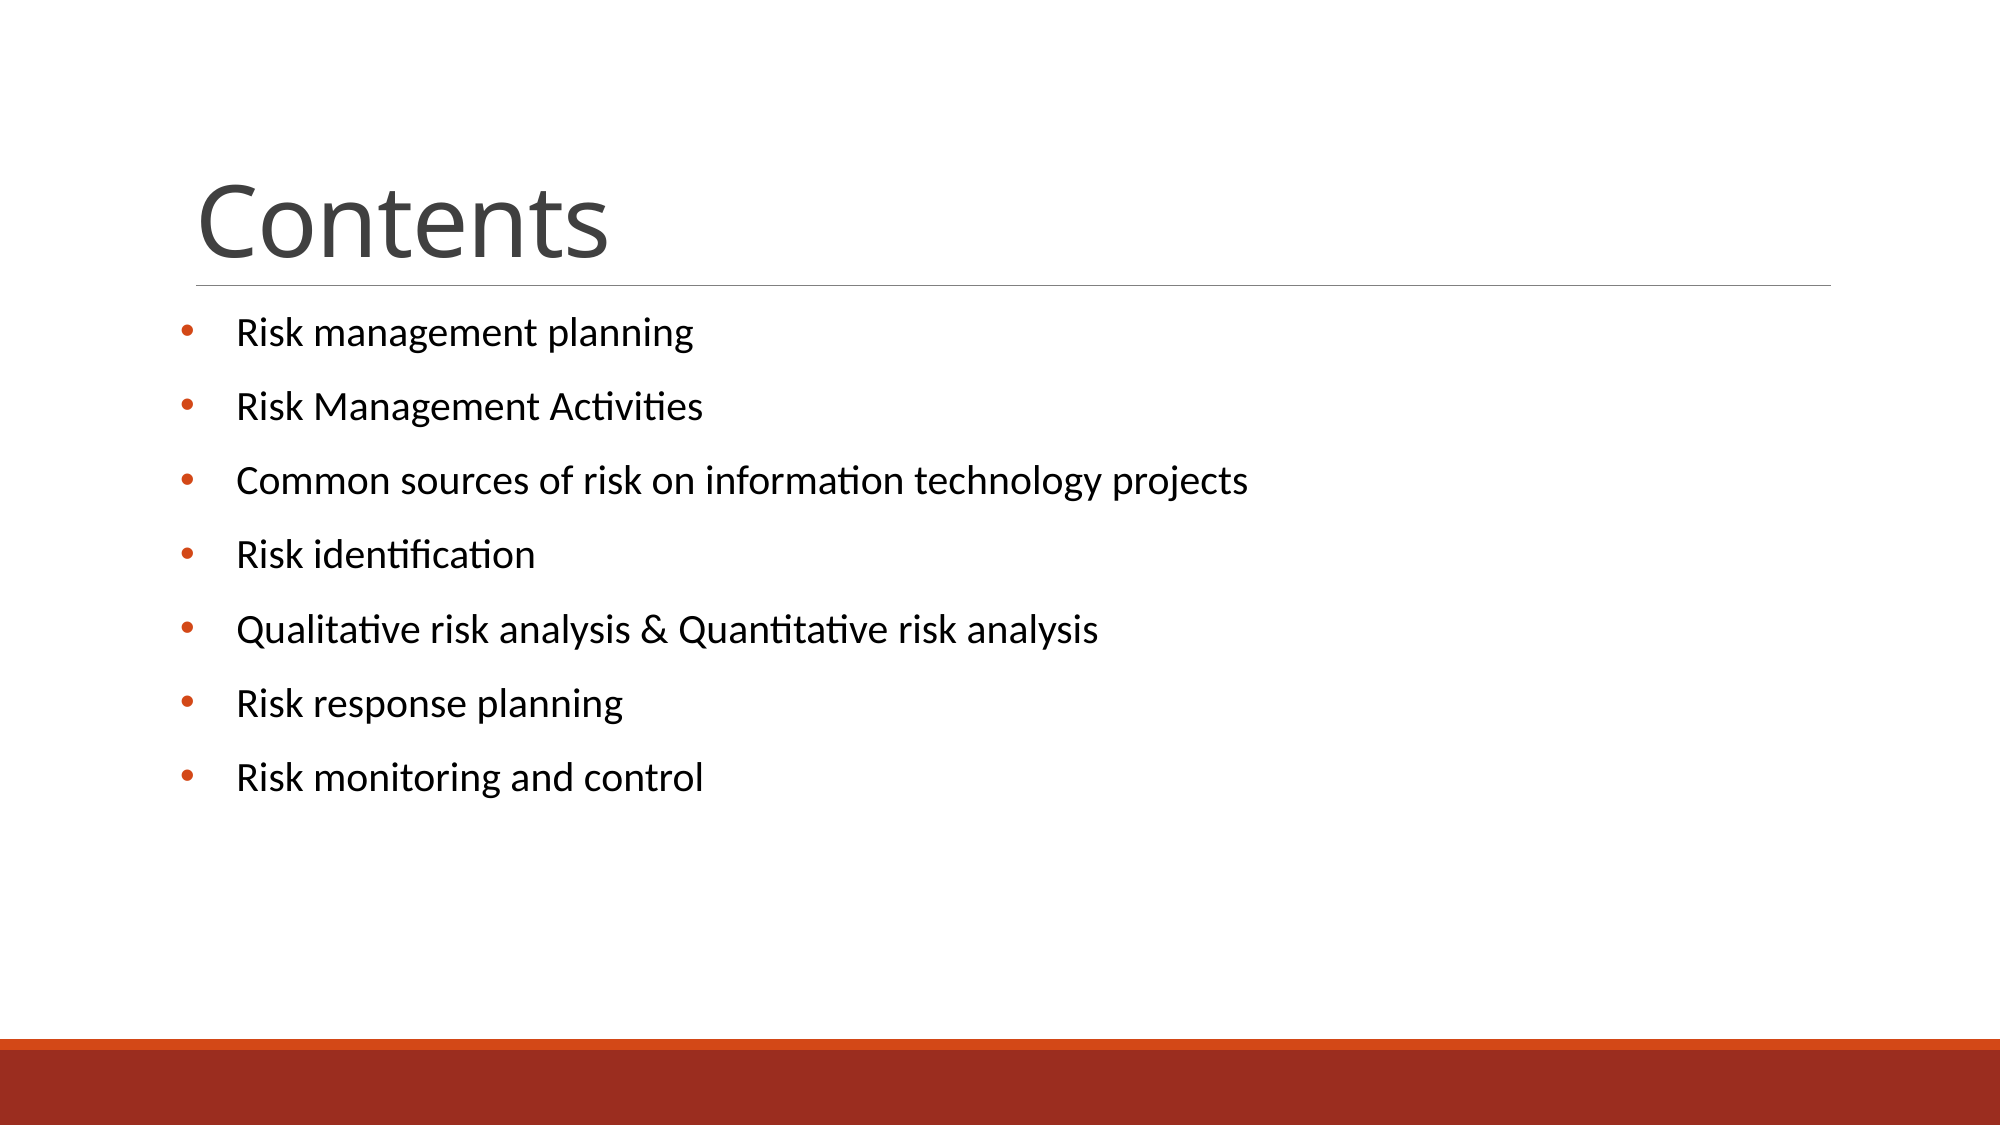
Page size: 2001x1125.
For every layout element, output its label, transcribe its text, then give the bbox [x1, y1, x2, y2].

list Risk management planning Risk Management Activities Common sources of risk on information technology projects Risk identification Qualitative risk analysis & Quantitative risk analysis Risk response planning Risk monitoring and control [180, 302, 1830, 1036]
title Contents [180, 47, 1830, 285]
